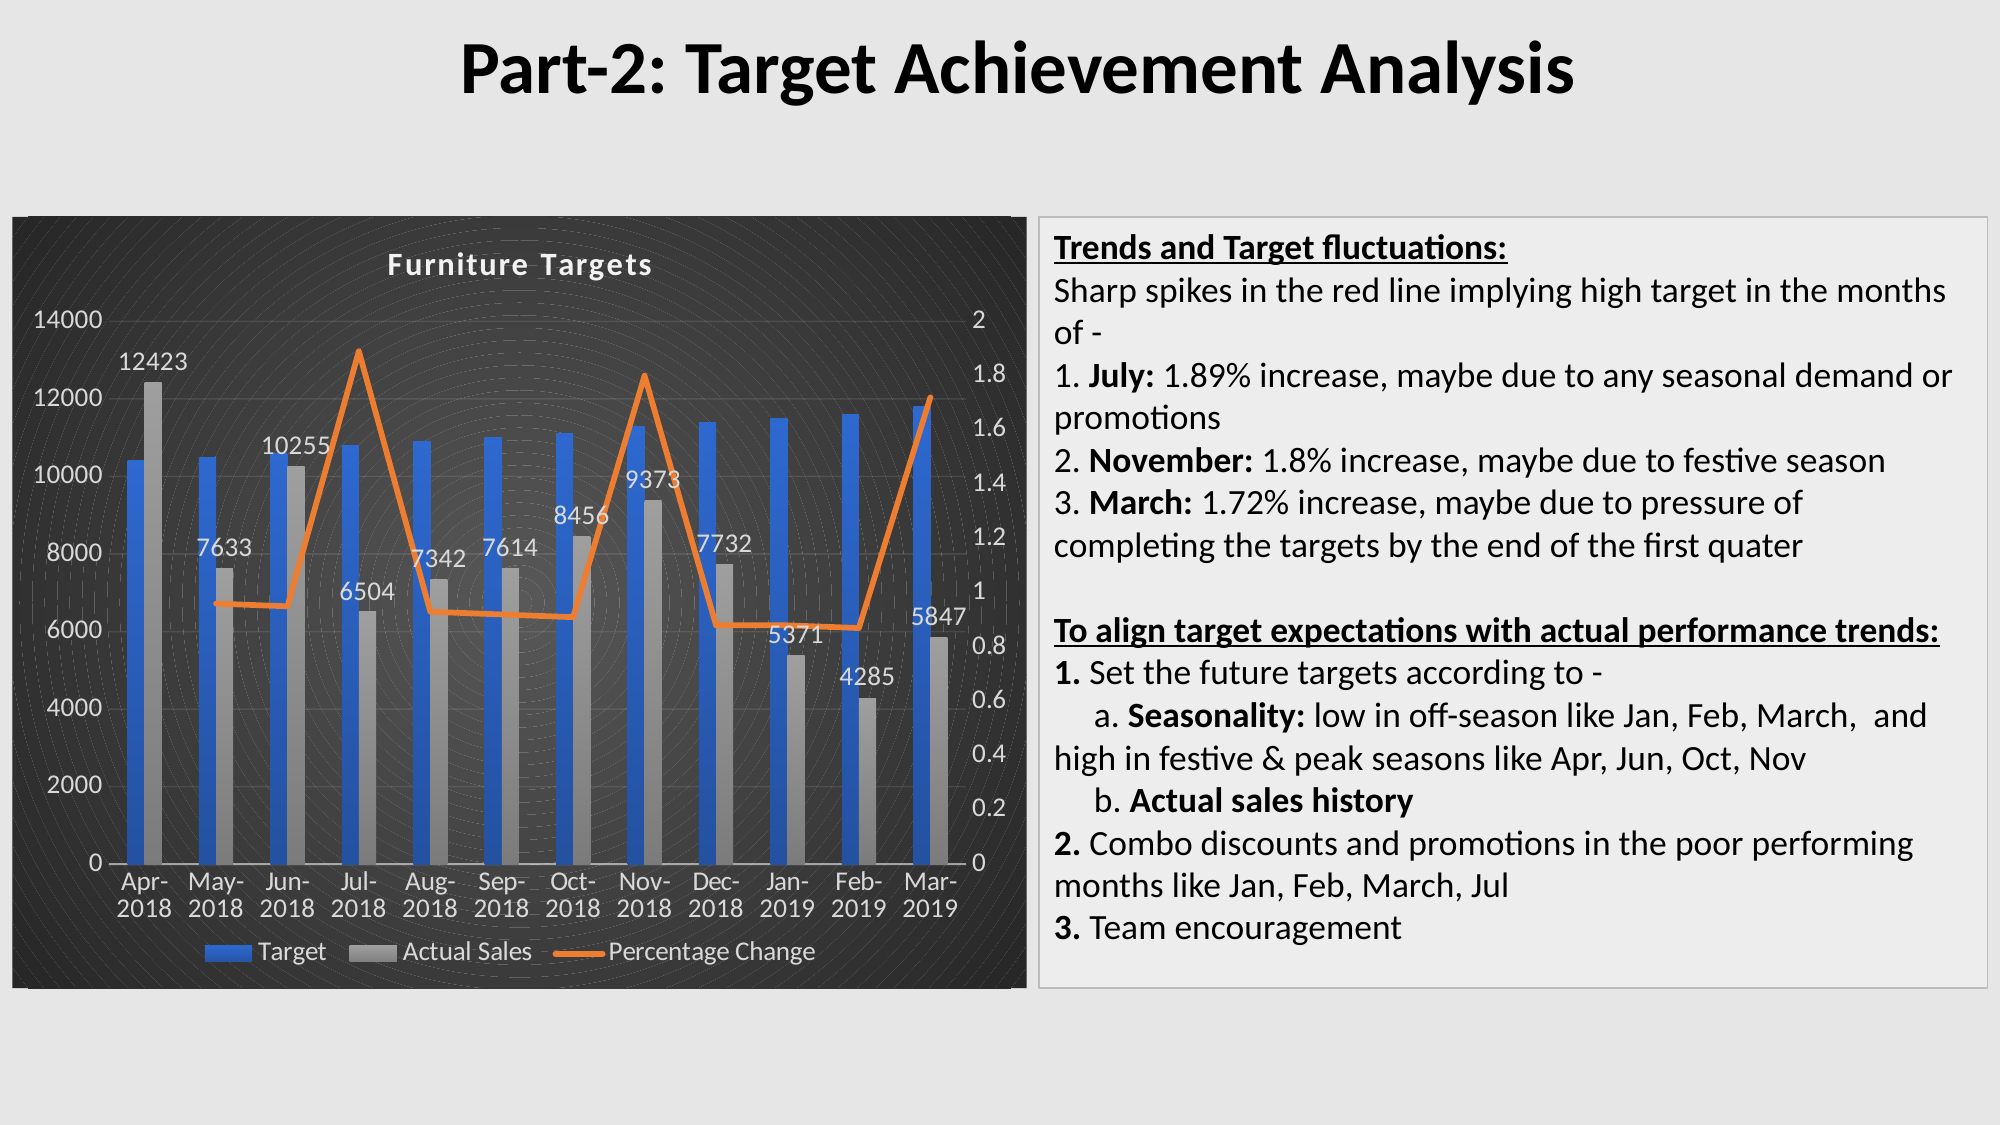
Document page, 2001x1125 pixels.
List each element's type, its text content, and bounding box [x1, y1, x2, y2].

chart [12, 216, 1027, 989]
text_box Trends and Target fluctuations: Sharp spikes in the red line implying high target in the months of - 1. July: 1.89% increase, maybe due to any seasonal demand or promotions 2. November: 1.8% increase, maybe due to festive season 3. March: 1.72% increase, maybe due to pressure of completing the targets by the end of the first quater To align target expectations with actual performance trends: 1. Set the future targets according to - a. Seasonality: low in off-season like Jan, Feb, March, and high in festive & peak seasons like Apr, Jun, Oct, Nov b. Actual sales history 2. Combo discounts and promotions in the poor performing months like Jan, Feb, March, Jul 3. Team encouragement [1039, 216, 1988, 989]
title Part-2: Target Achievement Analysis [346, 0, 1708, 118]
